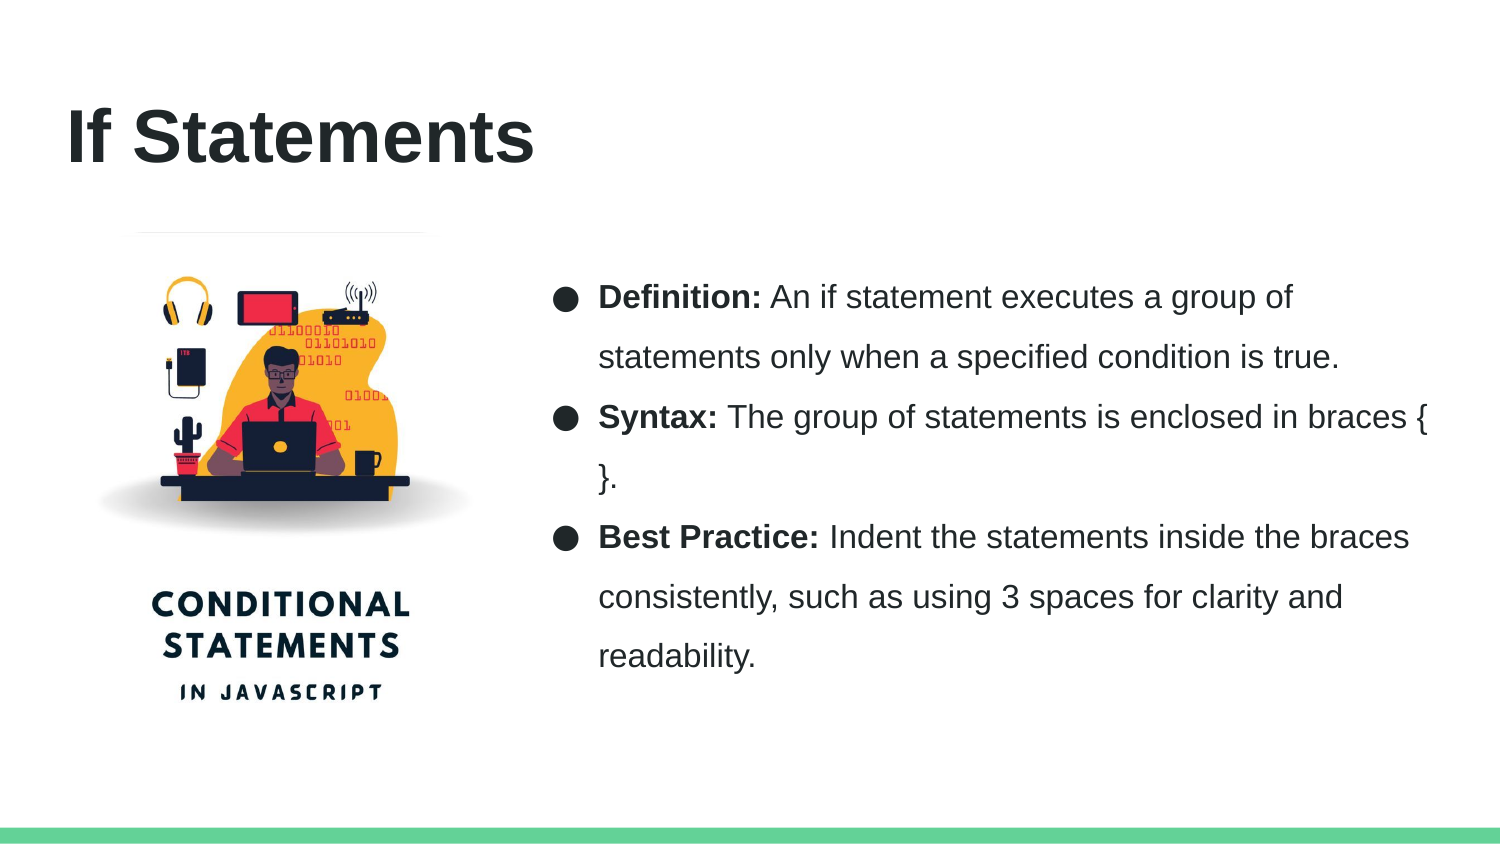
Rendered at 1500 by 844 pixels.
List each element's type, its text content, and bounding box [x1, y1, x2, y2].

title If Statements [51, 72, 1449, 167]
picture [76, 231, 485, 771]
list Definition: An if statement executes a group of statements only when a specified condition is true. Syntax: The group of statements is enclosed in braces { }. Best Practice: Indent the statements inside the braces consistently, such as using 3 spaces for clarity and readability. [536, 220, 1449, 710]
